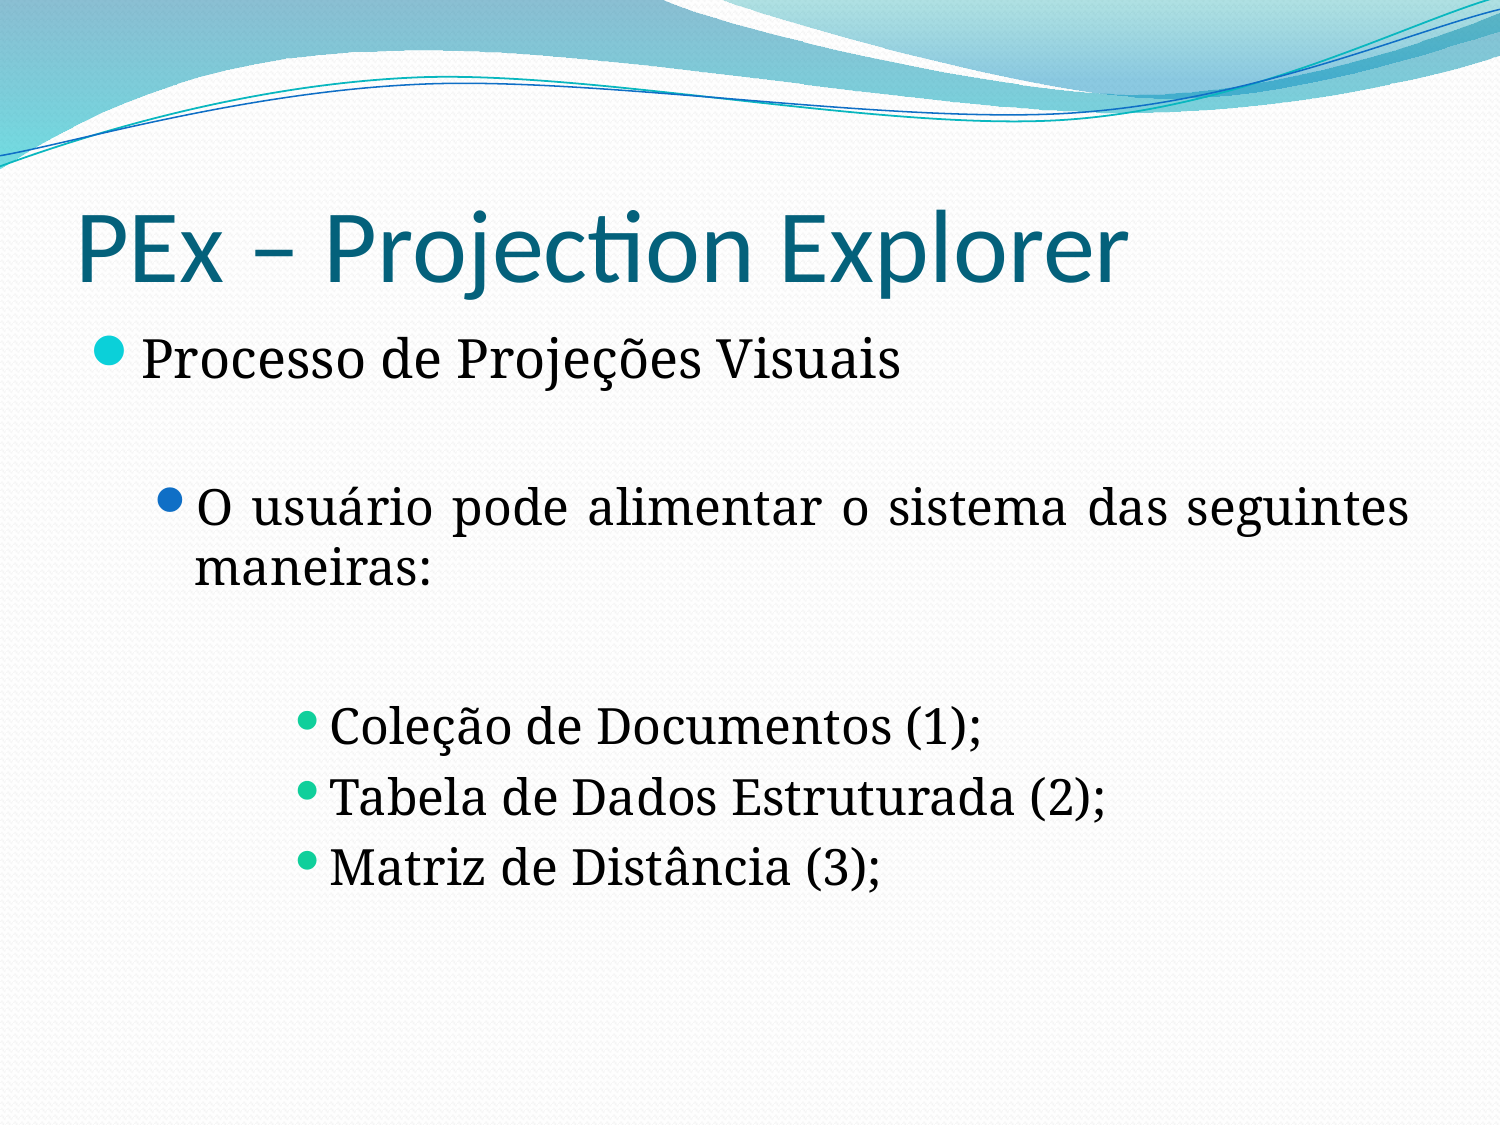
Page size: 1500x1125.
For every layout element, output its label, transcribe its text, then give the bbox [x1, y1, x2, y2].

title PEx – Projection Explorer [75, 115, 1425, 303]
list Processo de Projeções Visuais O usuário pode alimentar o sistema das seguintes maneiras: Coleção de Documentos (1); Tabela de Dados Estruturada (2); Matriz de Distância (3); [75, 317, 1425, 1038]
